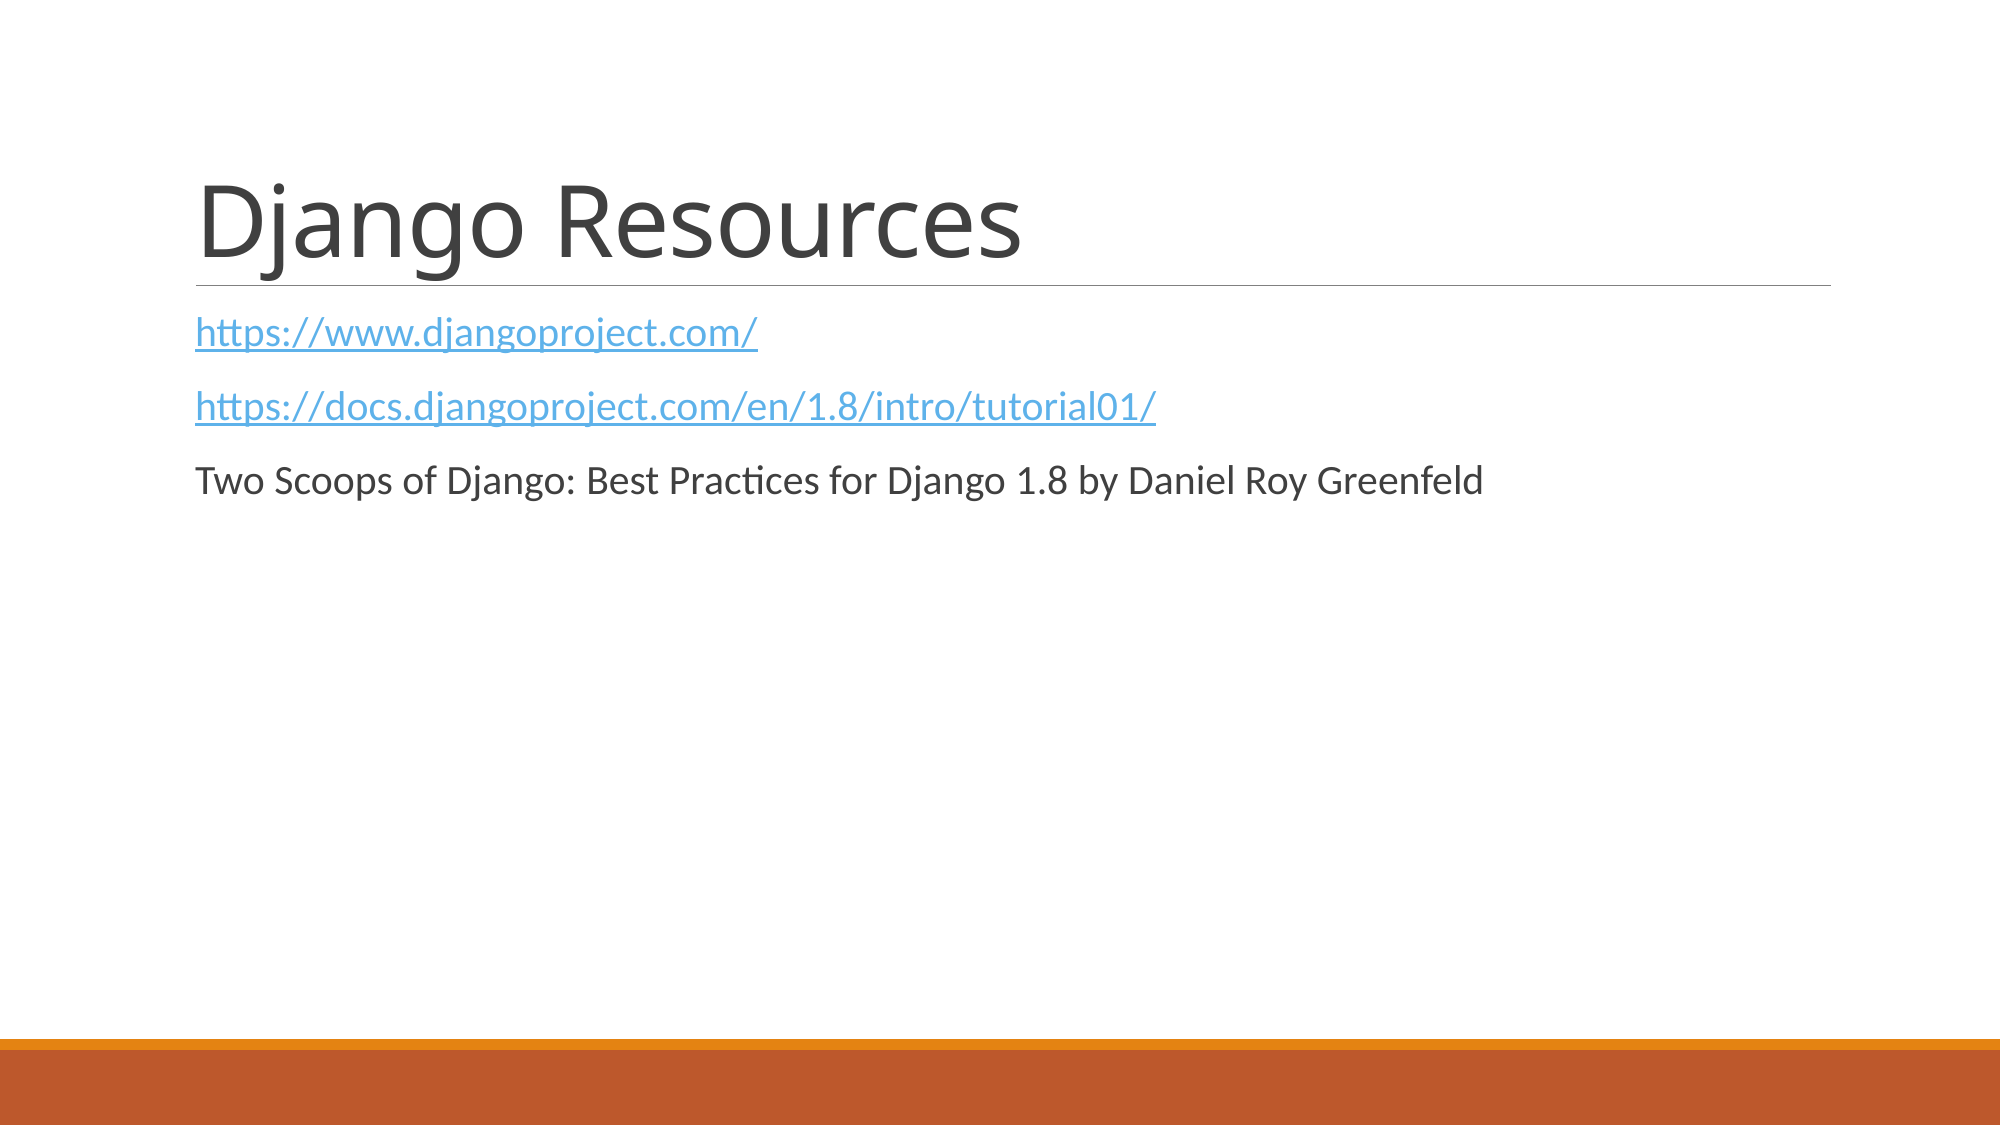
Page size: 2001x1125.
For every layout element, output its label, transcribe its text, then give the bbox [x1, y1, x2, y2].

list https://www.djangoproject.com/ https://docs.djangoproject.com/en/1.8/intro/tutorial01/ Two Scoops of Django: Best Practices for Django 1.8 by Daniel Roy Greenfeld [180, 302, 1830, 963]
title Django Resources [180, 47, 1830, 285]
